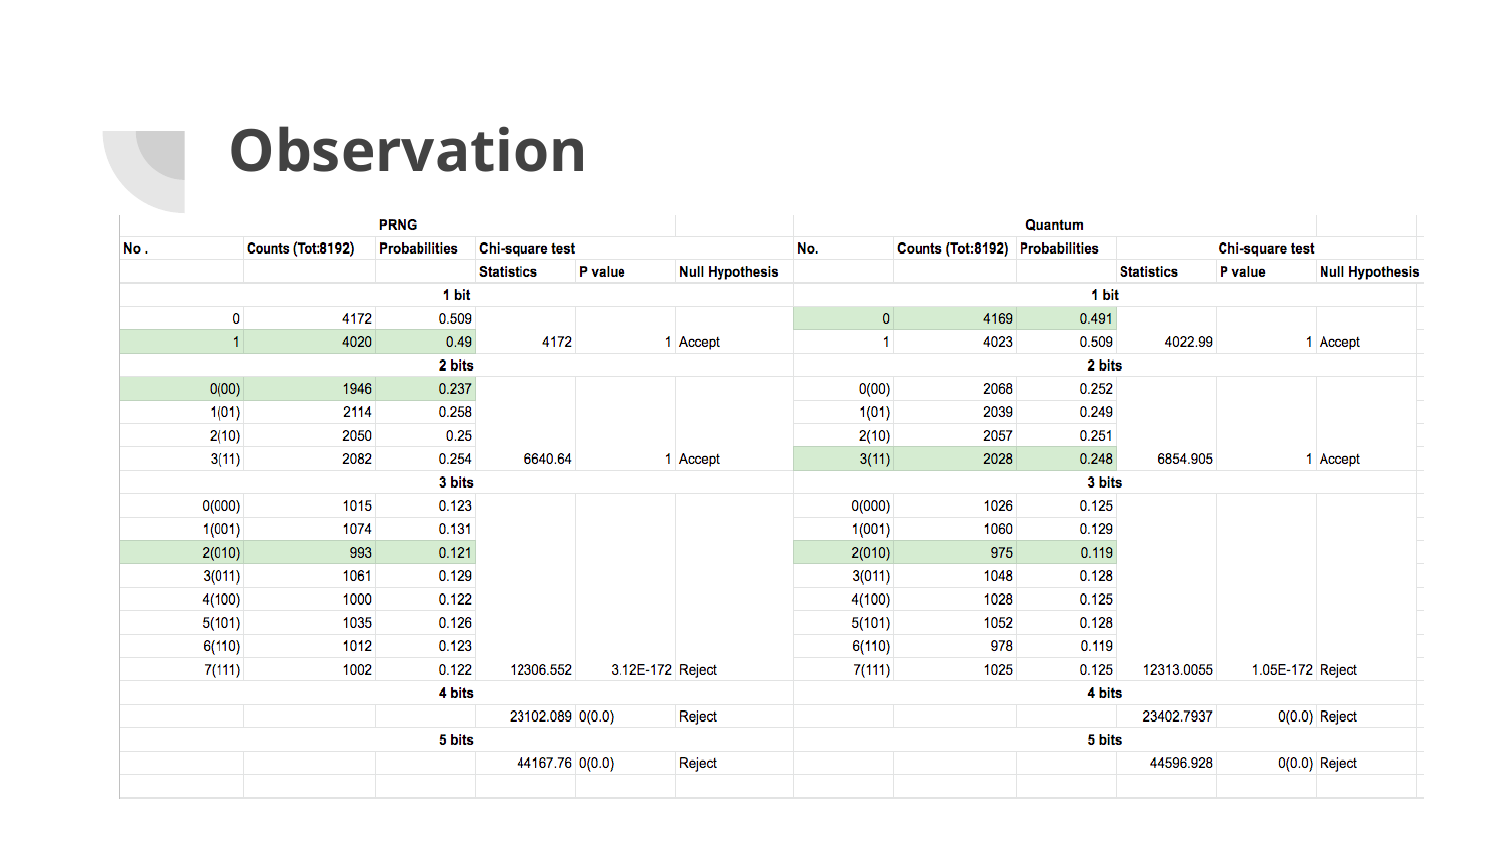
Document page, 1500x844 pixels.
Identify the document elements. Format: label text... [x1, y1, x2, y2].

picture [119, 215, 1424, 800]
title Observation [213, 98, 1368, 214]
